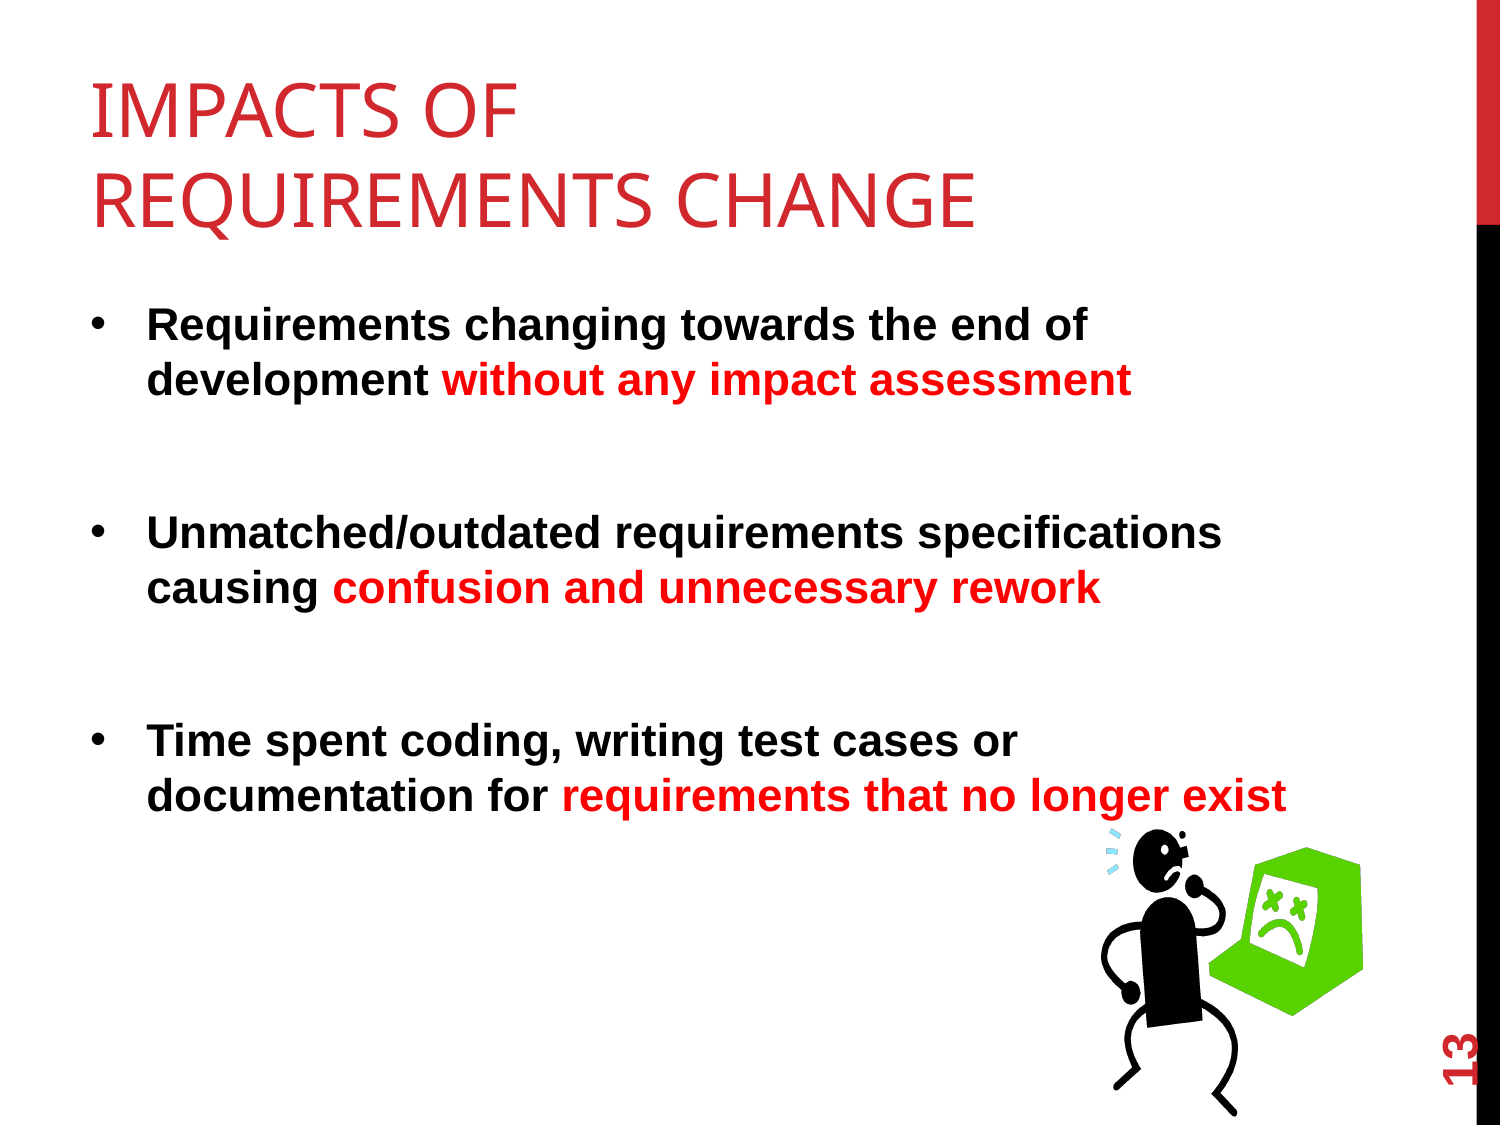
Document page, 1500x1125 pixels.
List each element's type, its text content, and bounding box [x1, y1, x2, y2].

slide_number ‹#› [1427, 887, 1488, 1104]
picture [1099, 828, 1363, 1117]
title IMPACTS OF REQUIREMENTS CHANGE [75, 25, 1025, 250]
list Requirements changing towards the end of development without any impact assessment Unmatched/outdated requirements specifications causing confusion and unnecessary rework Time spent coding, writing test cases or documentation for requirements that no longer exist [75, 287, 1325, 1005]
